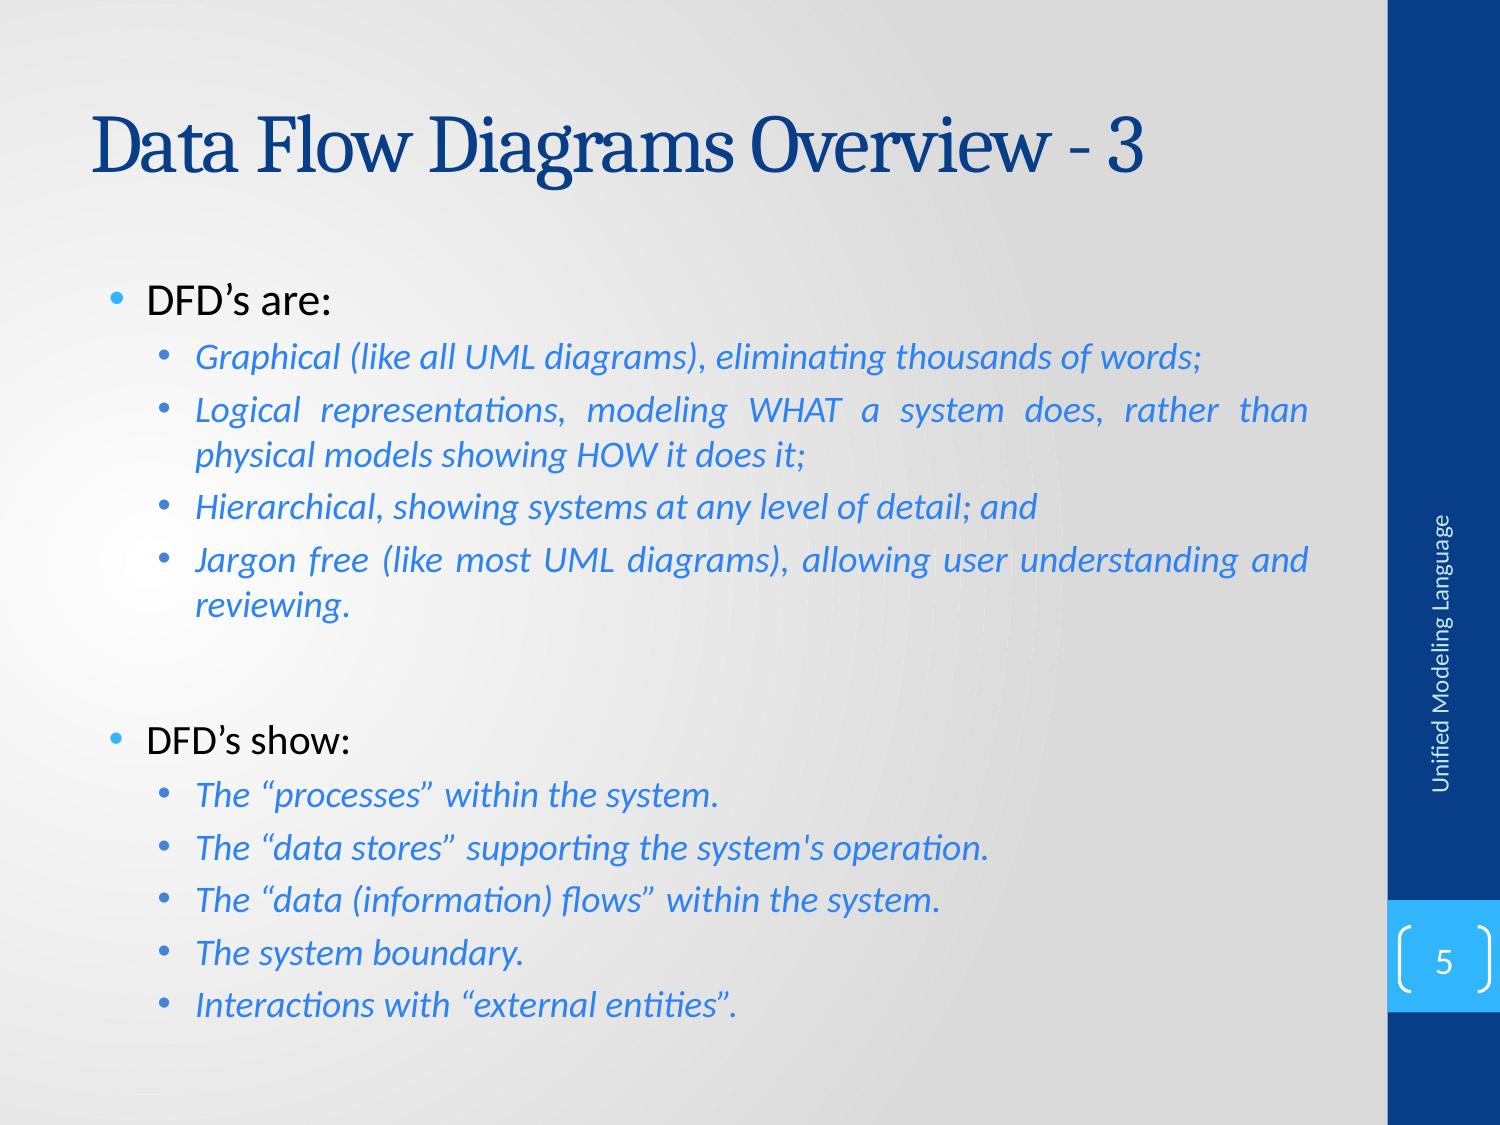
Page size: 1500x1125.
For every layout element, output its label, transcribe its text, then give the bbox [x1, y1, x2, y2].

list DFD’s are: Graphical (like all UML diagrams), eliminating thousands of words; Logical representations, modeling WHAT a system does, rather than physical models showing HOW it does it; Hierarchical, showing systems at any level of detail; and Jargon free (like most UML diagrams), allowing user understanding and reviewing. DFD’s show: The “processes” within the system. The “data stores” supporting the system's operation. The “data (information) flows” within the system. The system boundary. Interactions with “external entities”. [75, 262, 1325, 1050]
footer Unified Modeling Language [1408, 500, 1469, 889]
slide_number 5 [1397, 925, 1492, 994]
title Data Flow Diagrams Overview - 3 [75, 45, 1325, 233]
